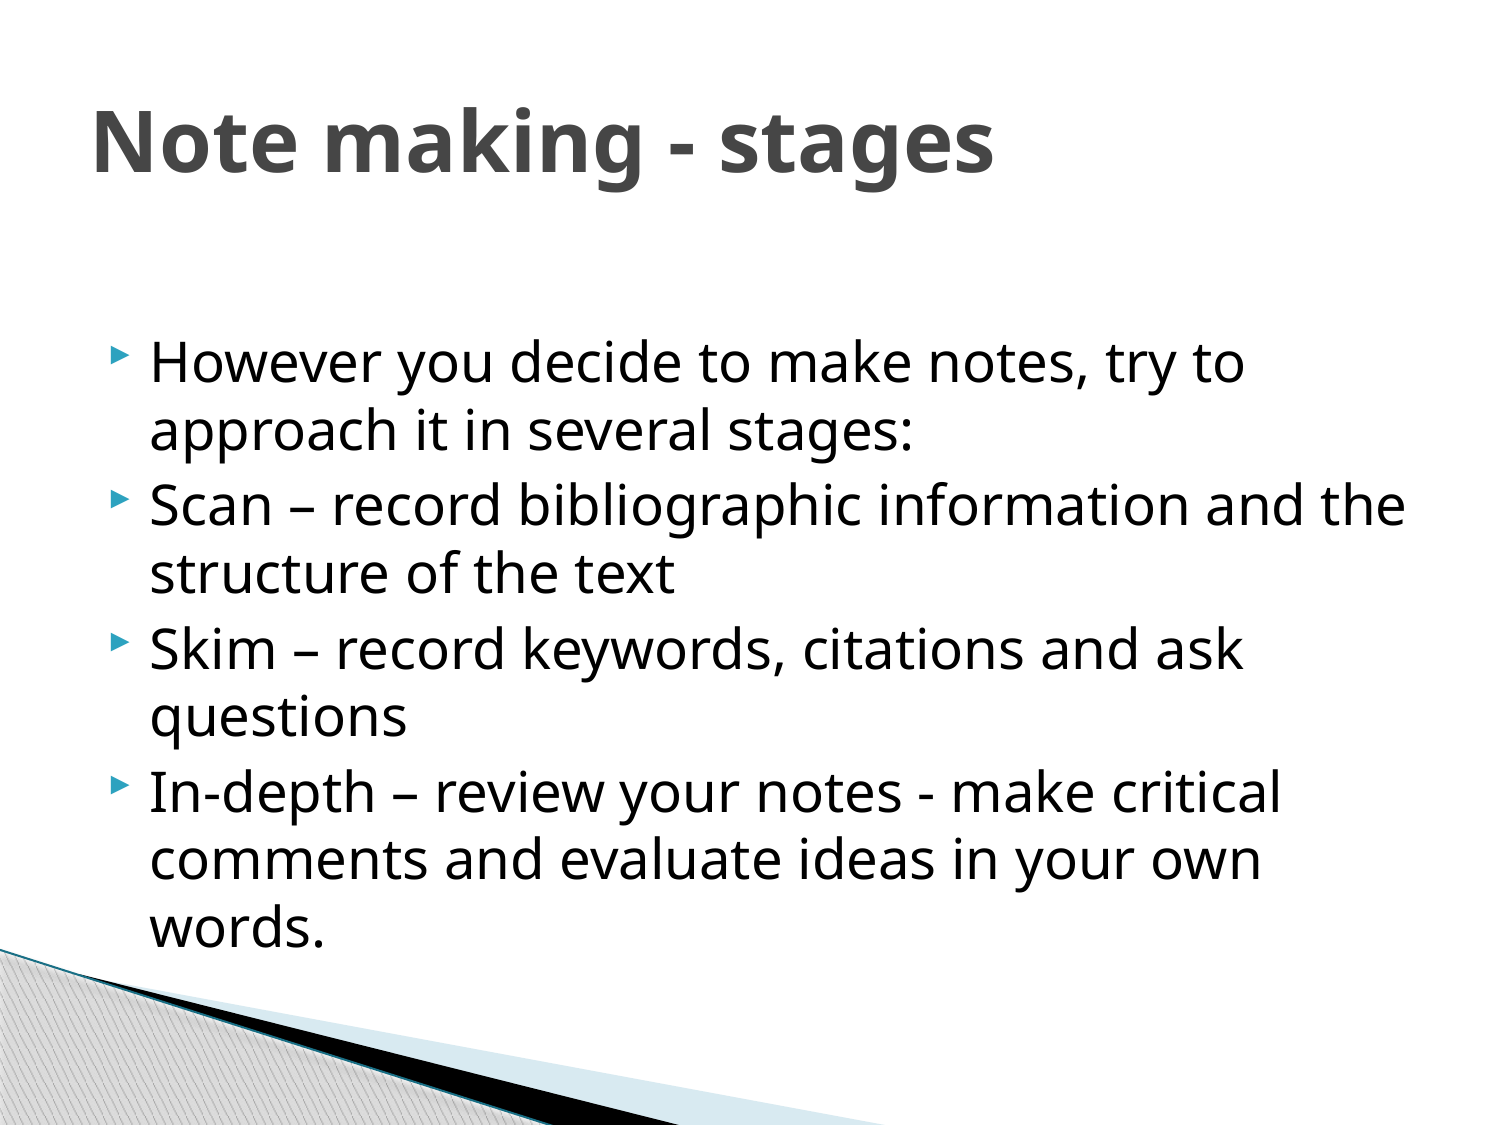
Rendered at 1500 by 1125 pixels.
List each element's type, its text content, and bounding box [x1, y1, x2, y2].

title Note making - stages [75, 45, 1425, 233]
list However you decide to make notes, try to approach it in several stages: Scan – record bibliographic information and the structure of the text Skim – record keywords, citations and ask questions In-depth – review your notes - make critical comments and evaluate ideas in your own words. [75, 243, 1425, 986]
